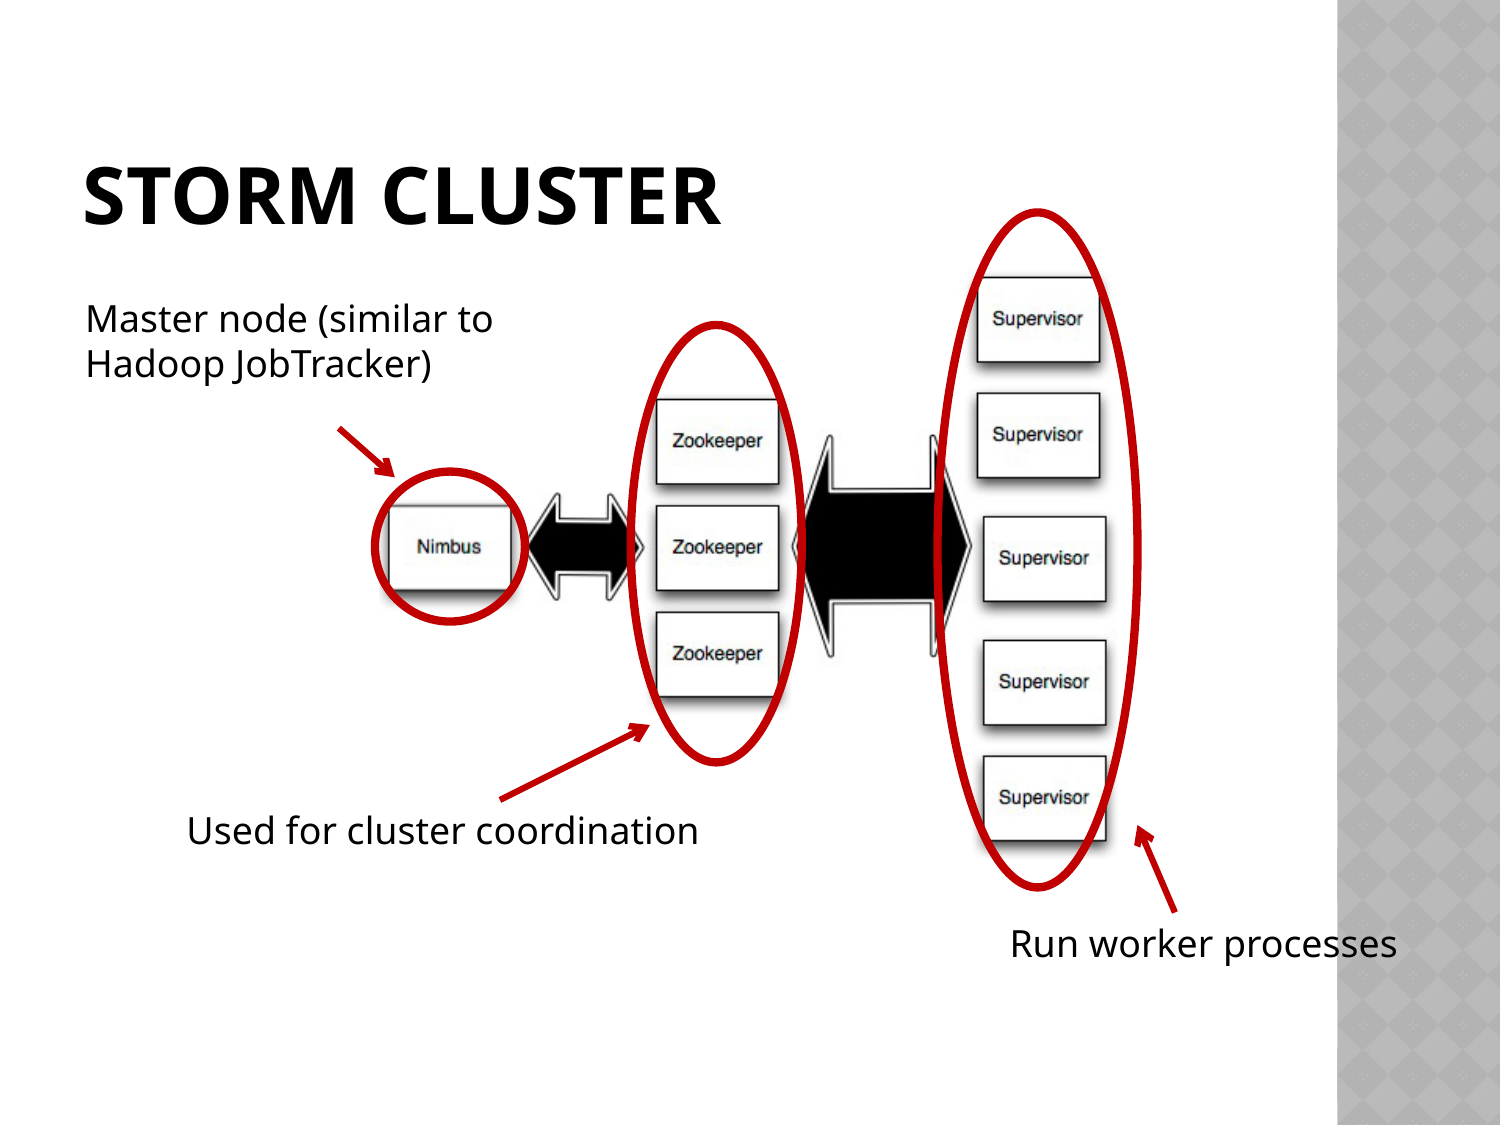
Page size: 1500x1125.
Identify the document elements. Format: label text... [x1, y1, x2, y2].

picture [379, 265, 1121, 859]
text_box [338, 427, 396, 478]
text_box [984, 212, 1091, 264]
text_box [499, 724, 651, 801]
text_box Run worker processes [994, 912, 1414, 973]
text_box Master node (similar to Hadoop JobTracker) [70, 287, 373, 393]
text_box [1125, 386, 1138, 714]
title Storm Cluster [75, 52, 1263, 240]
text_box Used for cluster coordination [171, 799, 374, 860]
text_box [1004, 868, 1071, 888]
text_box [1137, 824, 1176, 913]
